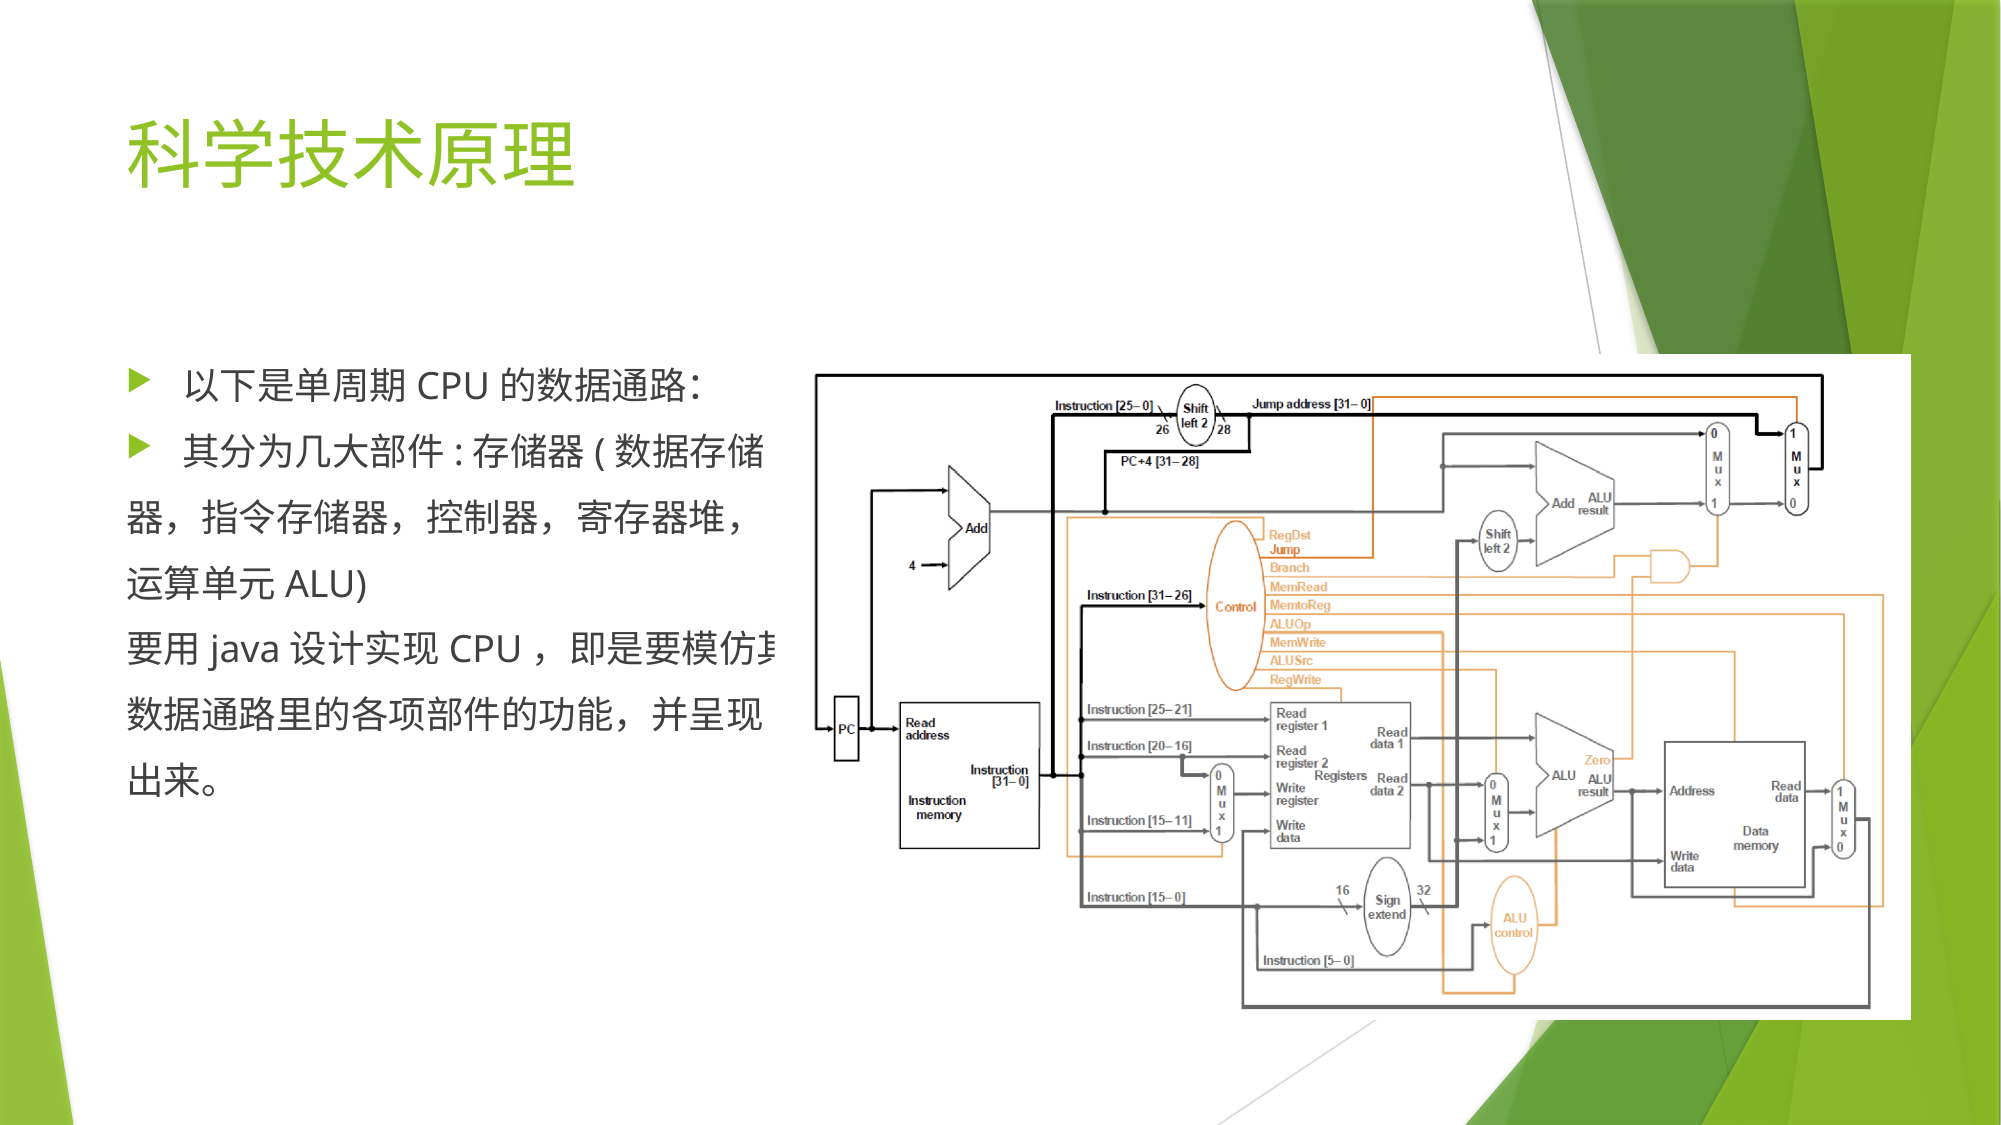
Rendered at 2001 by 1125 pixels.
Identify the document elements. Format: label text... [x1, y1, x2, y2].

picture [773, 353, 1912, 1020]
list 以下是单周期CPU的数据通路： 其分为几大部件:存储器(数据存储 器，指令存储器，控制器，寄存器堆， 运算单元ALU) 要用java设计实现CPU，即是要模仿其 数据通路里的各项部件的功能，并呈现 出来。 [111, 354, 773, 992]
title 科学技术原理 [111, 99, 1522, 317]
